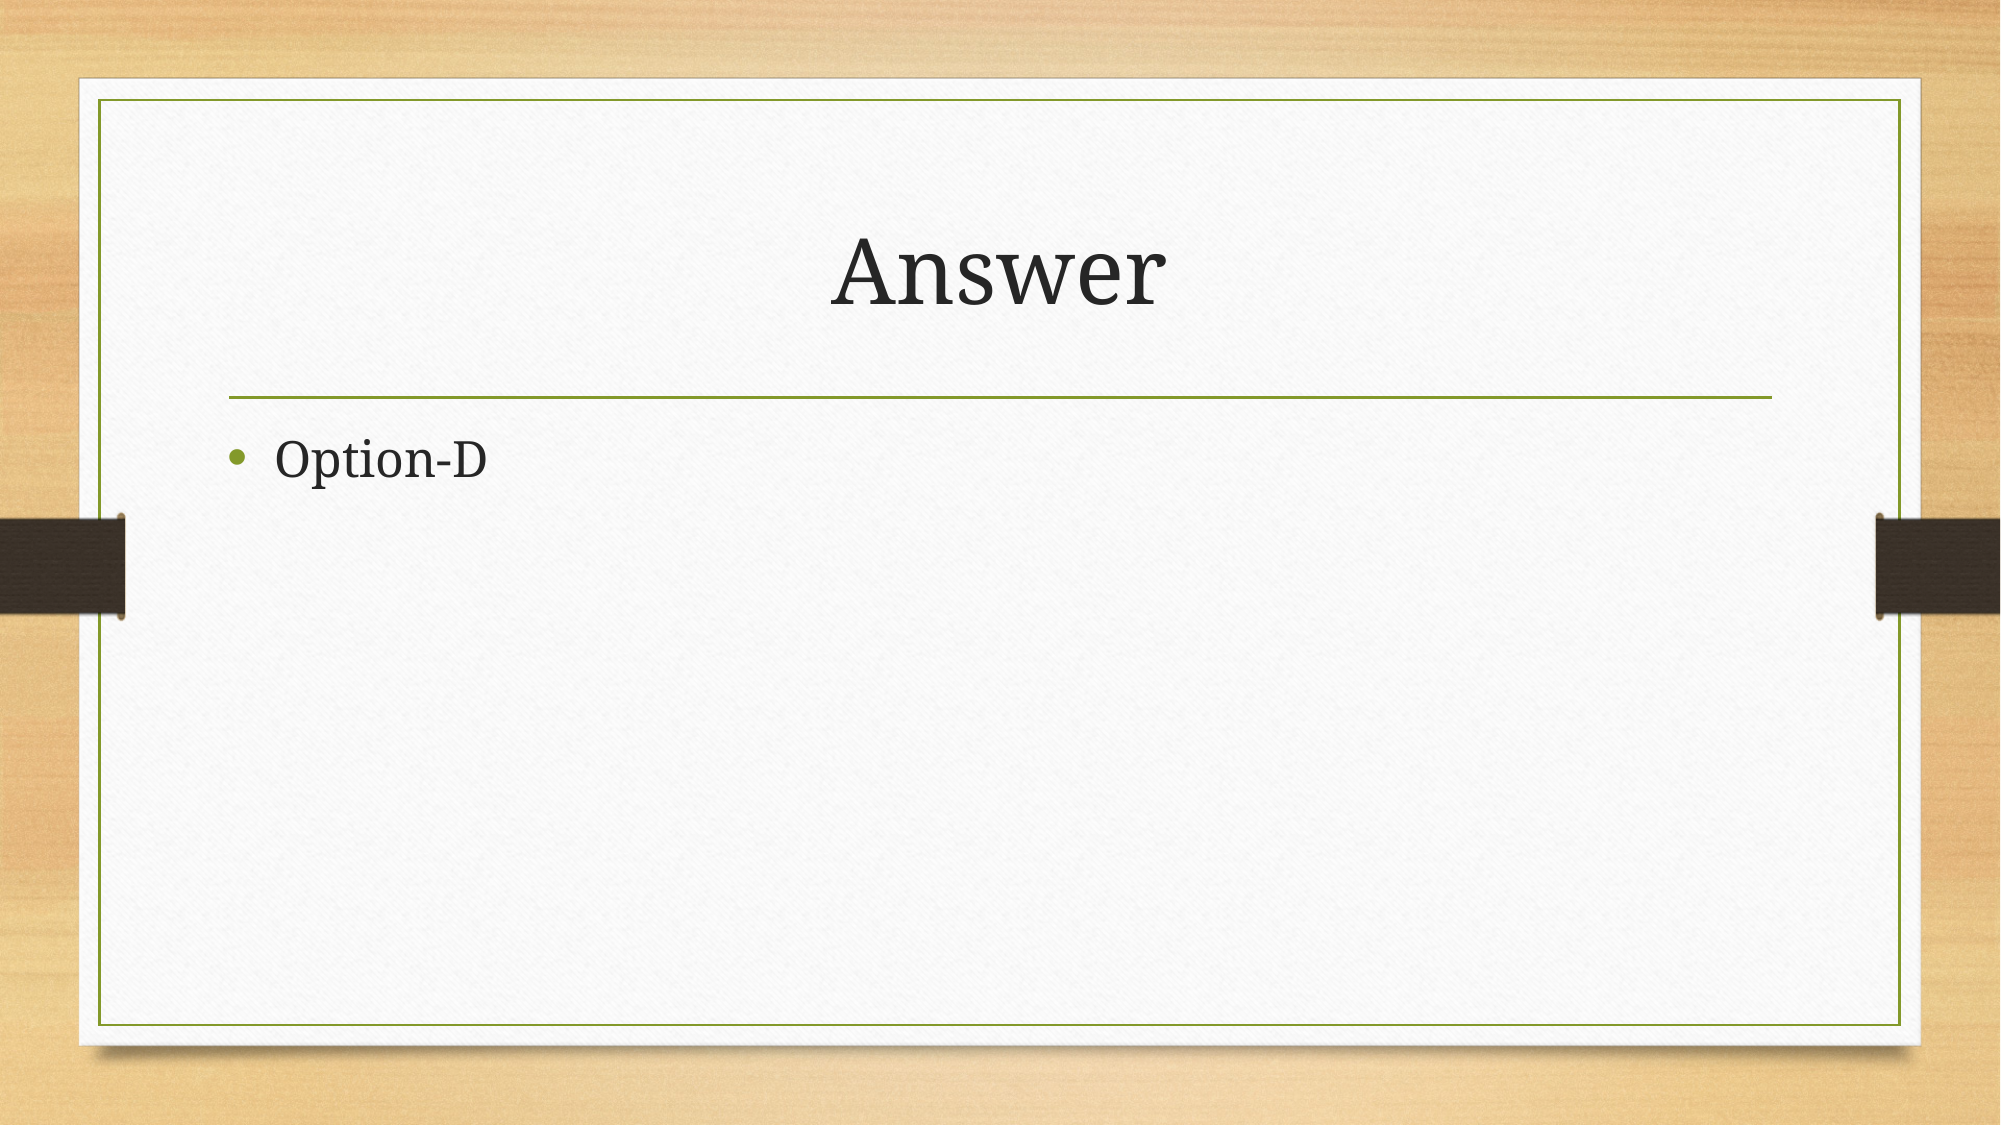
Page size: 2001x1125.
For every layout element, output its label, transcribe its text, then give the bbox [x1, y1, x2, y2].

picture [0, 0, 2001, 1125]
list Option-D [212, 419, 1788, 964]
title Answer [212, 161, 1788, 375]
